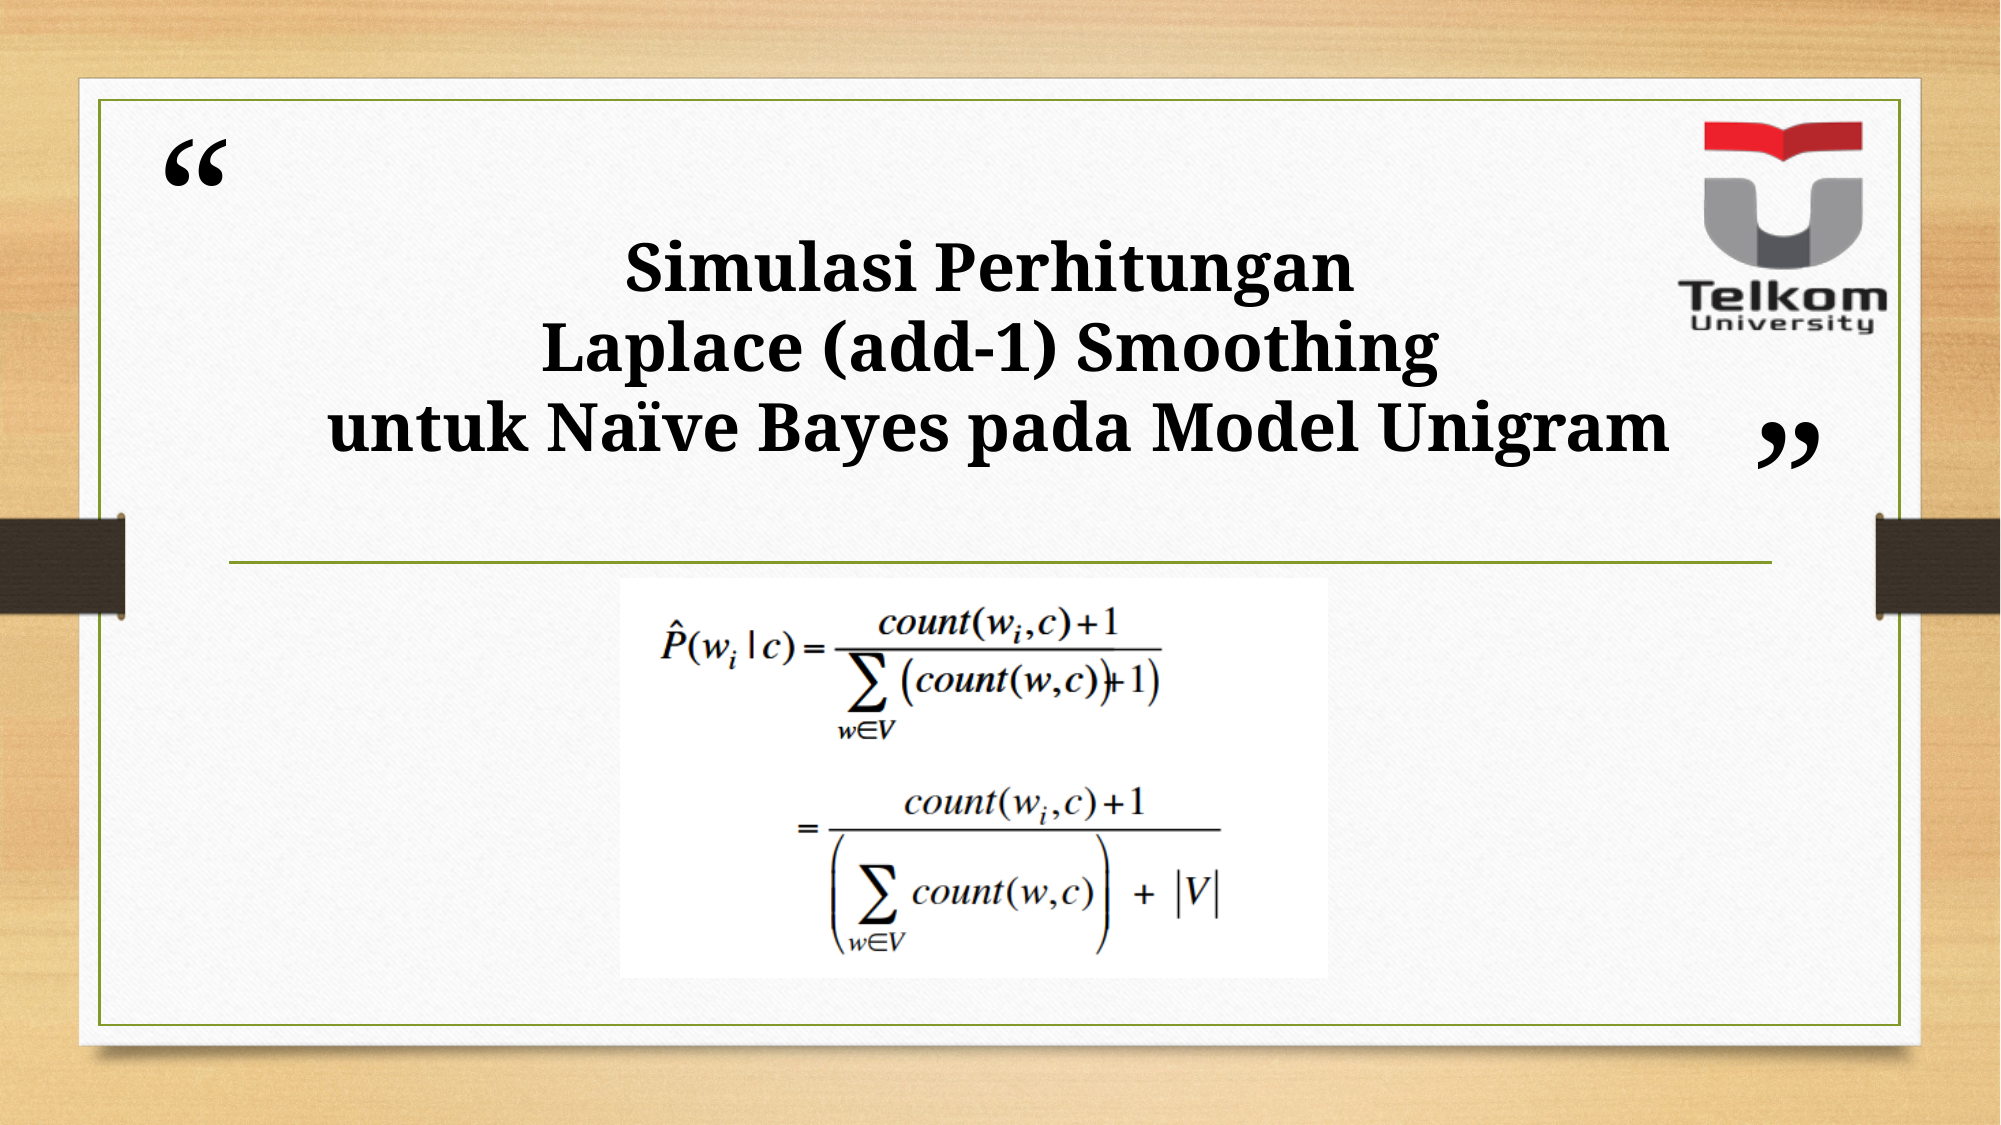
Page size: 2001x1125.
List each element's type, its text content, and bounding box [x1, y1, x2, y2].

title Simulasi Perhitungan Laplace (add-1) Smoothing untuk Naïve Bayes pada Model Unigram [237, 161, 1763, 530]
picture [0, 0, 2001, 1125]
